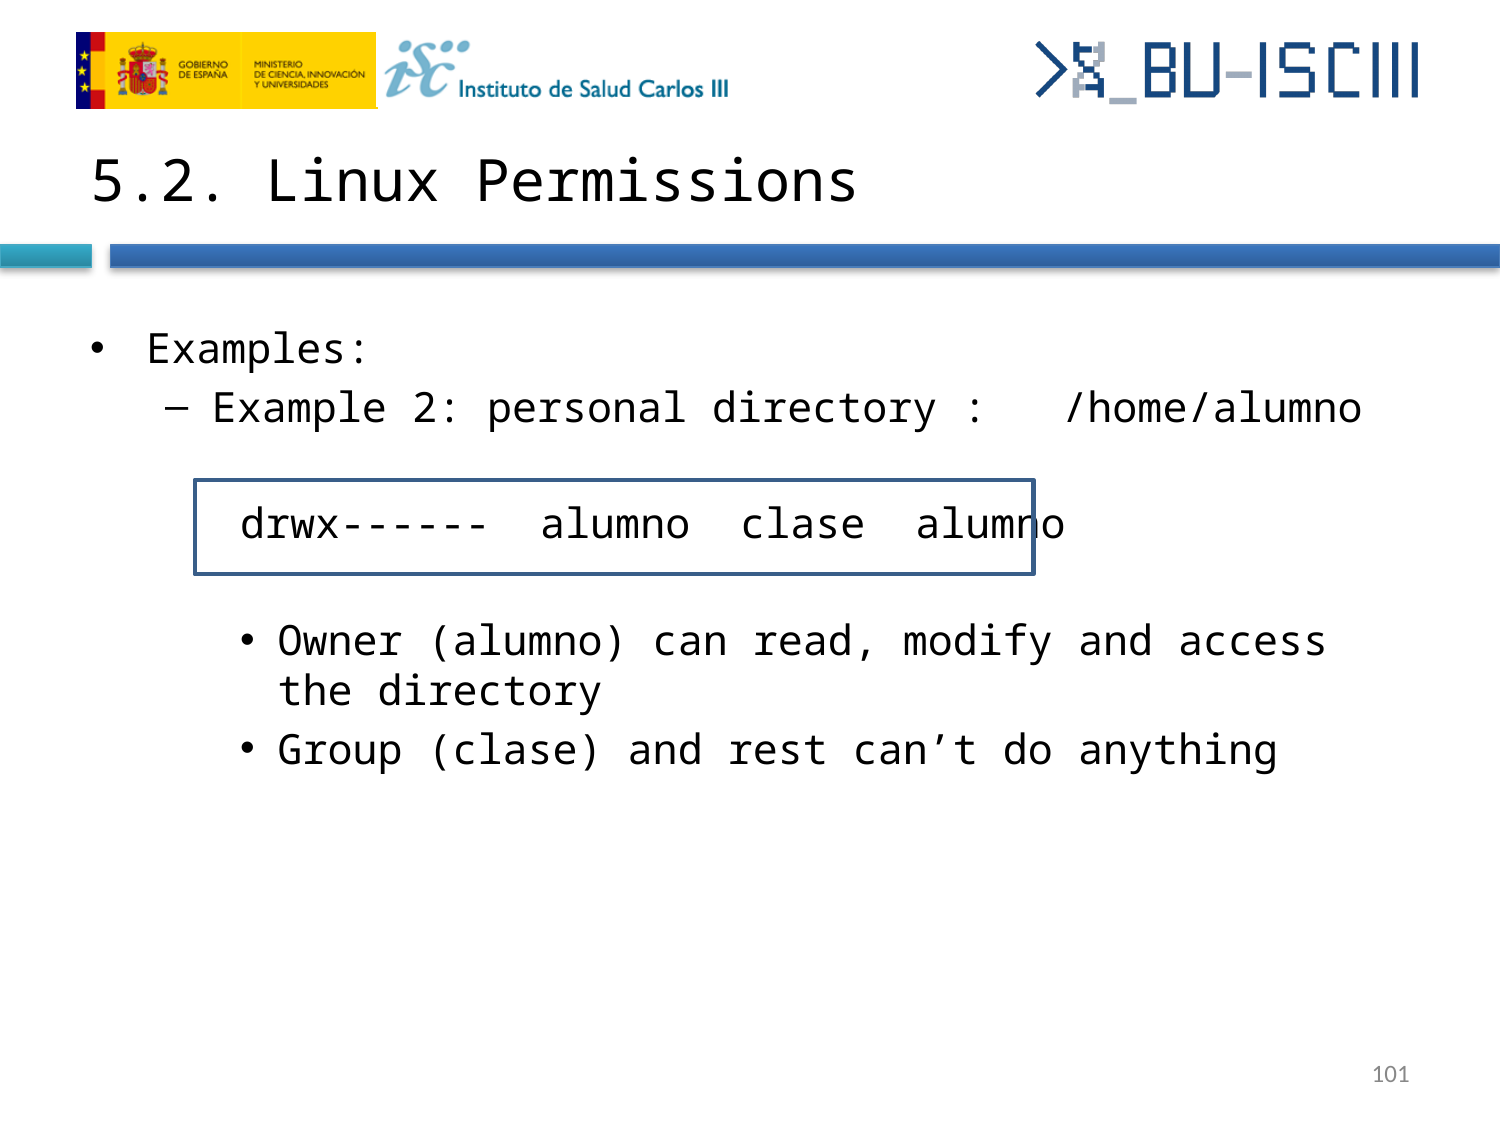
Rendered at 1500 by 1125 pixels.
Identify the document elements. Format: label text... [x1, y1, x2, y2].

picture [76, 32, 809, 109]
picture [1021, 0, 1436, 138]
slide_number ‹#› [1074, 1042, 1425, 1103]
title 5.2. Linux Permissions [75, 113, 1425, 244]
list Examples: Example 2: personal directory : /home/alumno drwx------ alumno clase alumno Owner (alumno) can read, modify and access the directory Group (clase) and rest can’t do anything [75, 314, 1425, 1005]
text_box [194, 479, 1034, 575]
